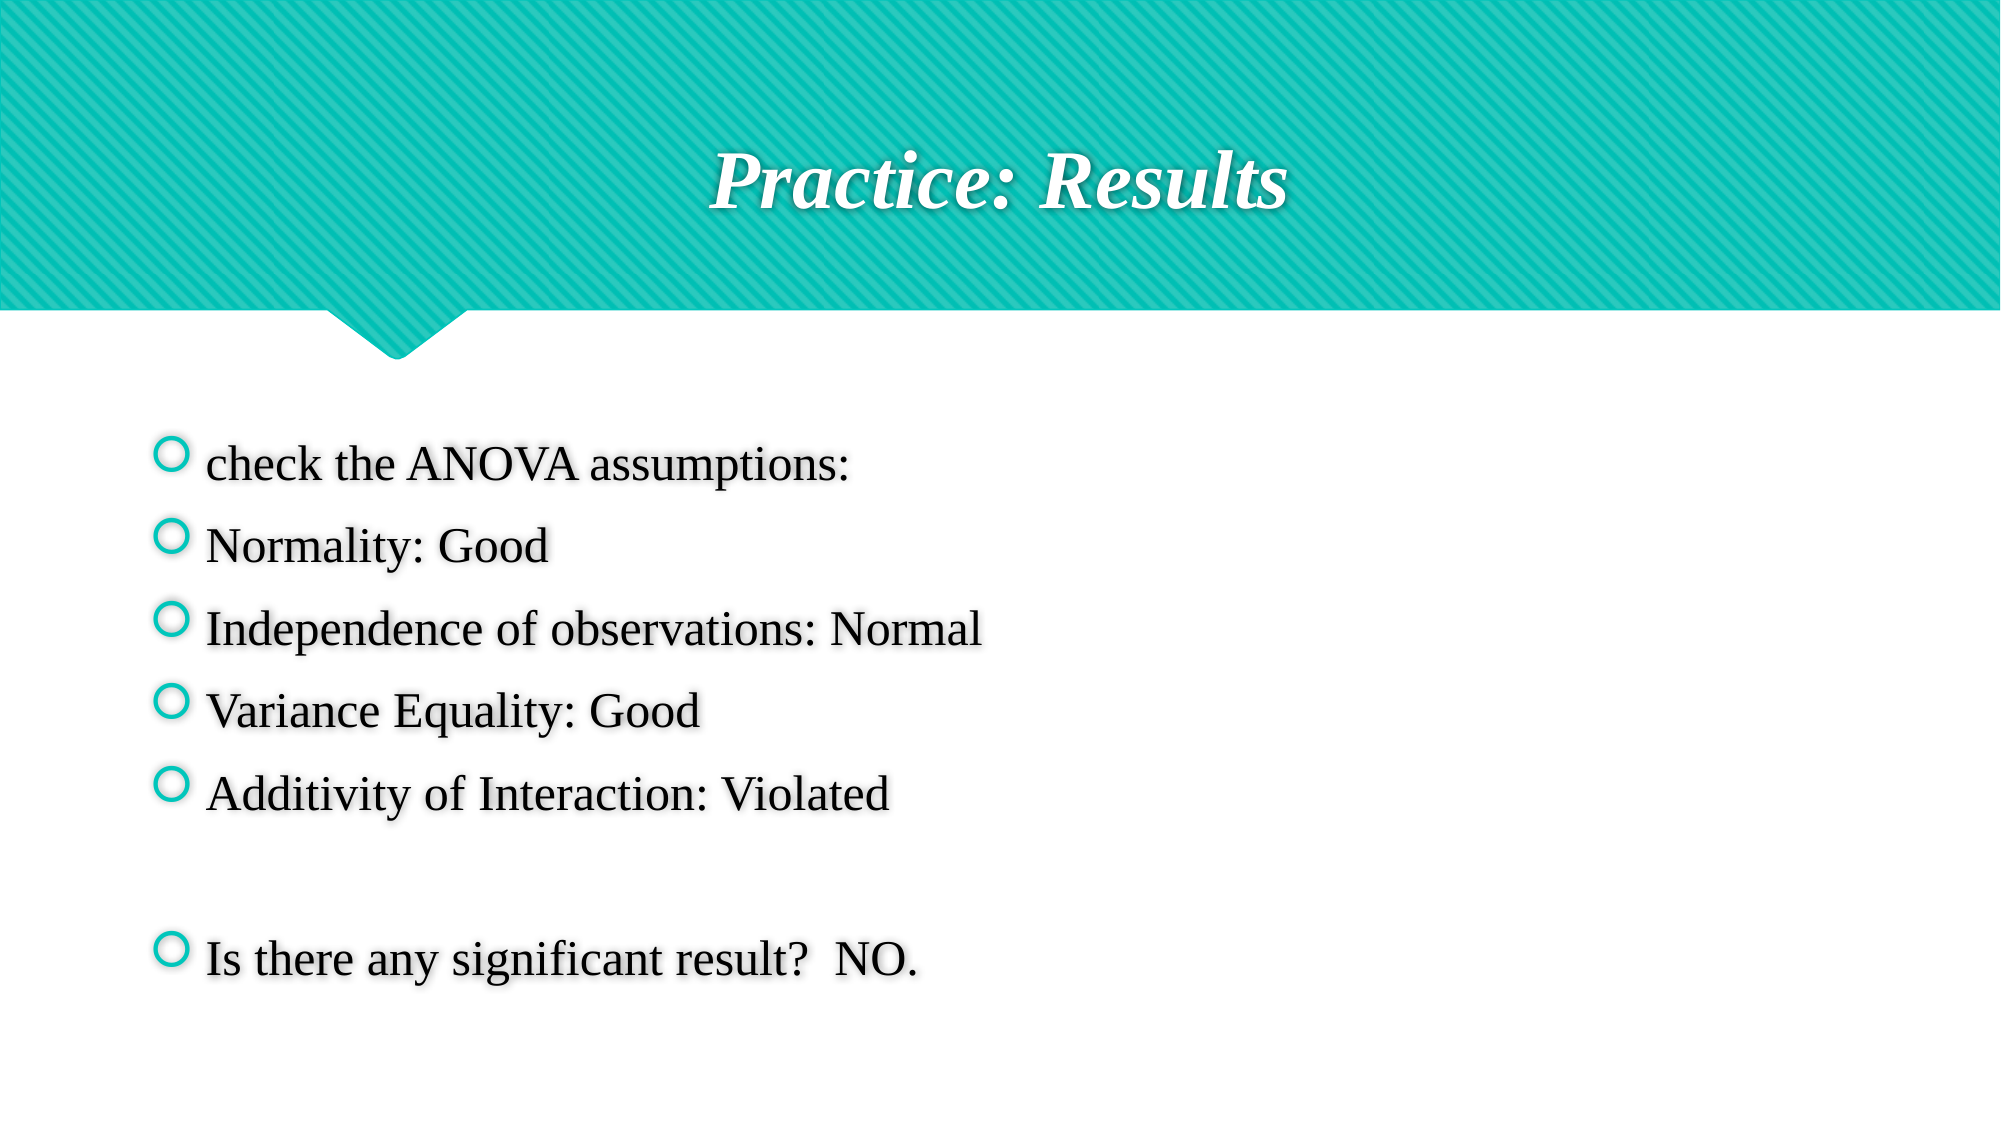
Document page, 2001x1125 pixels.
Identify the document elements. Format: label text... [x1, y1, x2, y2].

title Practice: Results [132, 73, 1868, 233]
list check the ANOVA assumptions: Normality: Good Independence of observations: Normal Variance Equality: Good Additivity of Interaction: Violated Is there any significant result? NO. [134, 364, 1866, 1052]
